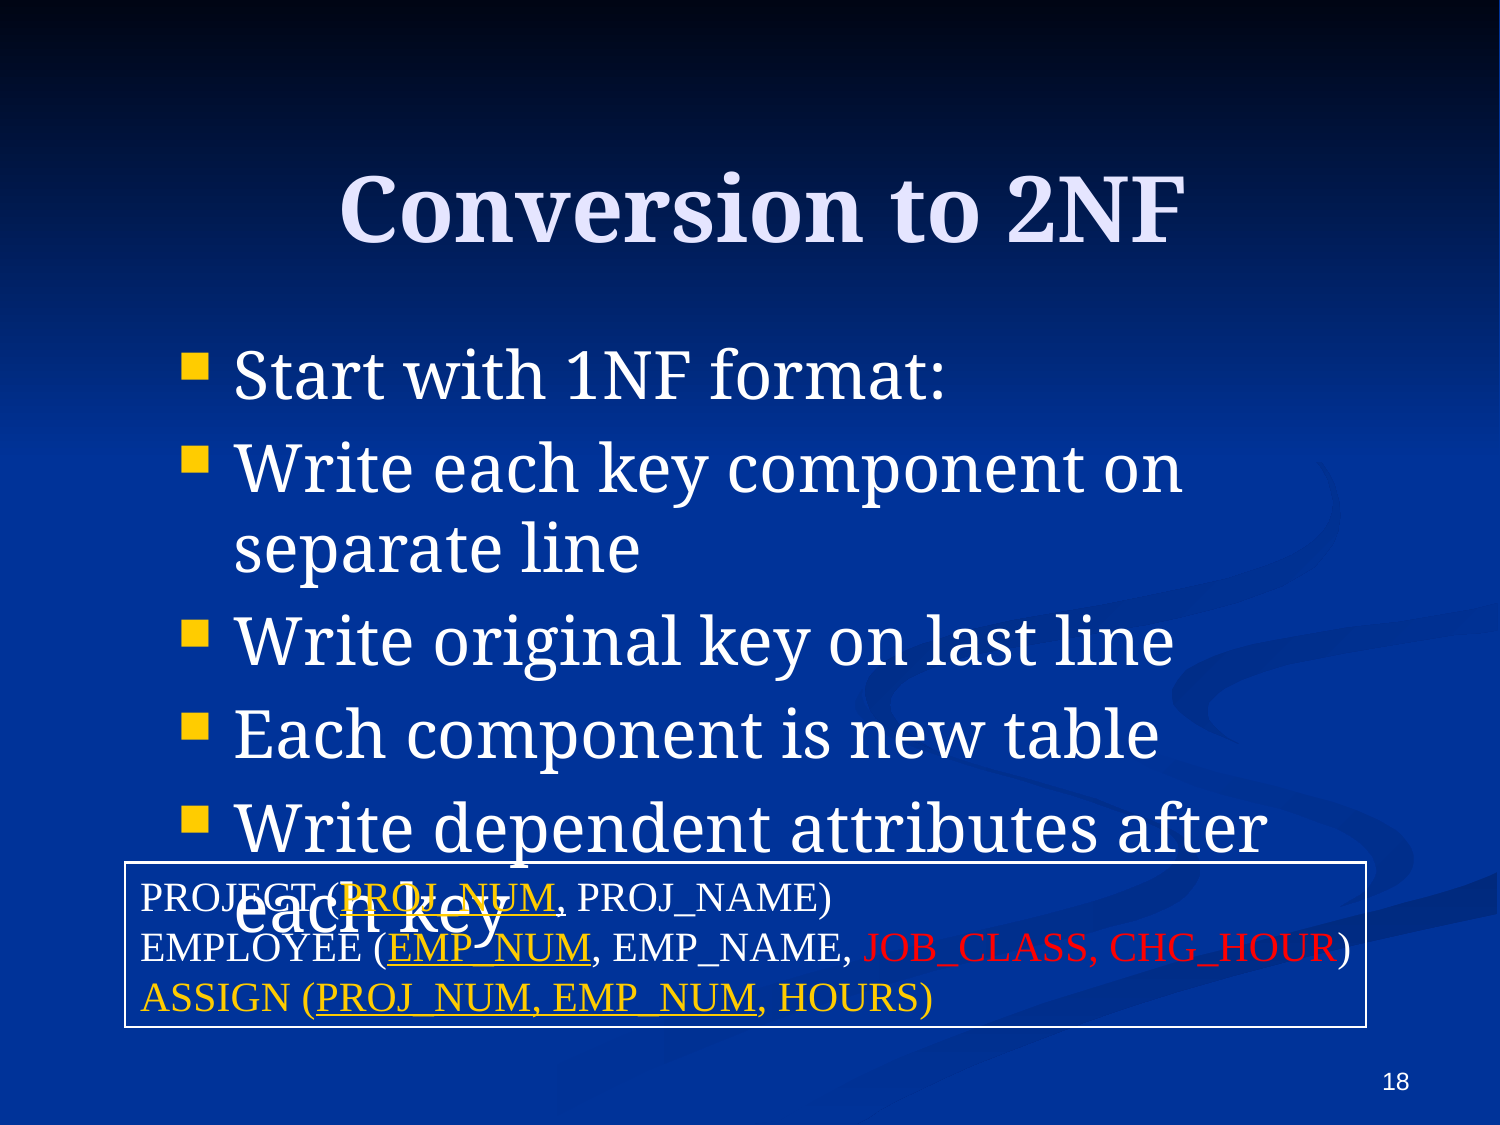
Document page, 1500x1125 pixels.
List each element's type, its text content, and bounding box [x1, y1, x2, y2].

slide_number 18 [1074, 1024, 1426, 1104]
title Conversion to 2NF [124, 112, 1401, 301]
text_box PROJECT (PROJ_NUM, PROJ_NAME) EMPLOYEE (EMP_NUM, EMP_NAME, JOB_CLASS, CHG_HOUR) ASSIGN (PROJ_NUM, EMP_NUM, HOURS) [125, 862, 1367, 1028]
list Start with 1NF format: Write each key component on separate line Write original key on last line Each component is new table Write dependent attributes after each key [162, 324, 1438, 988]
